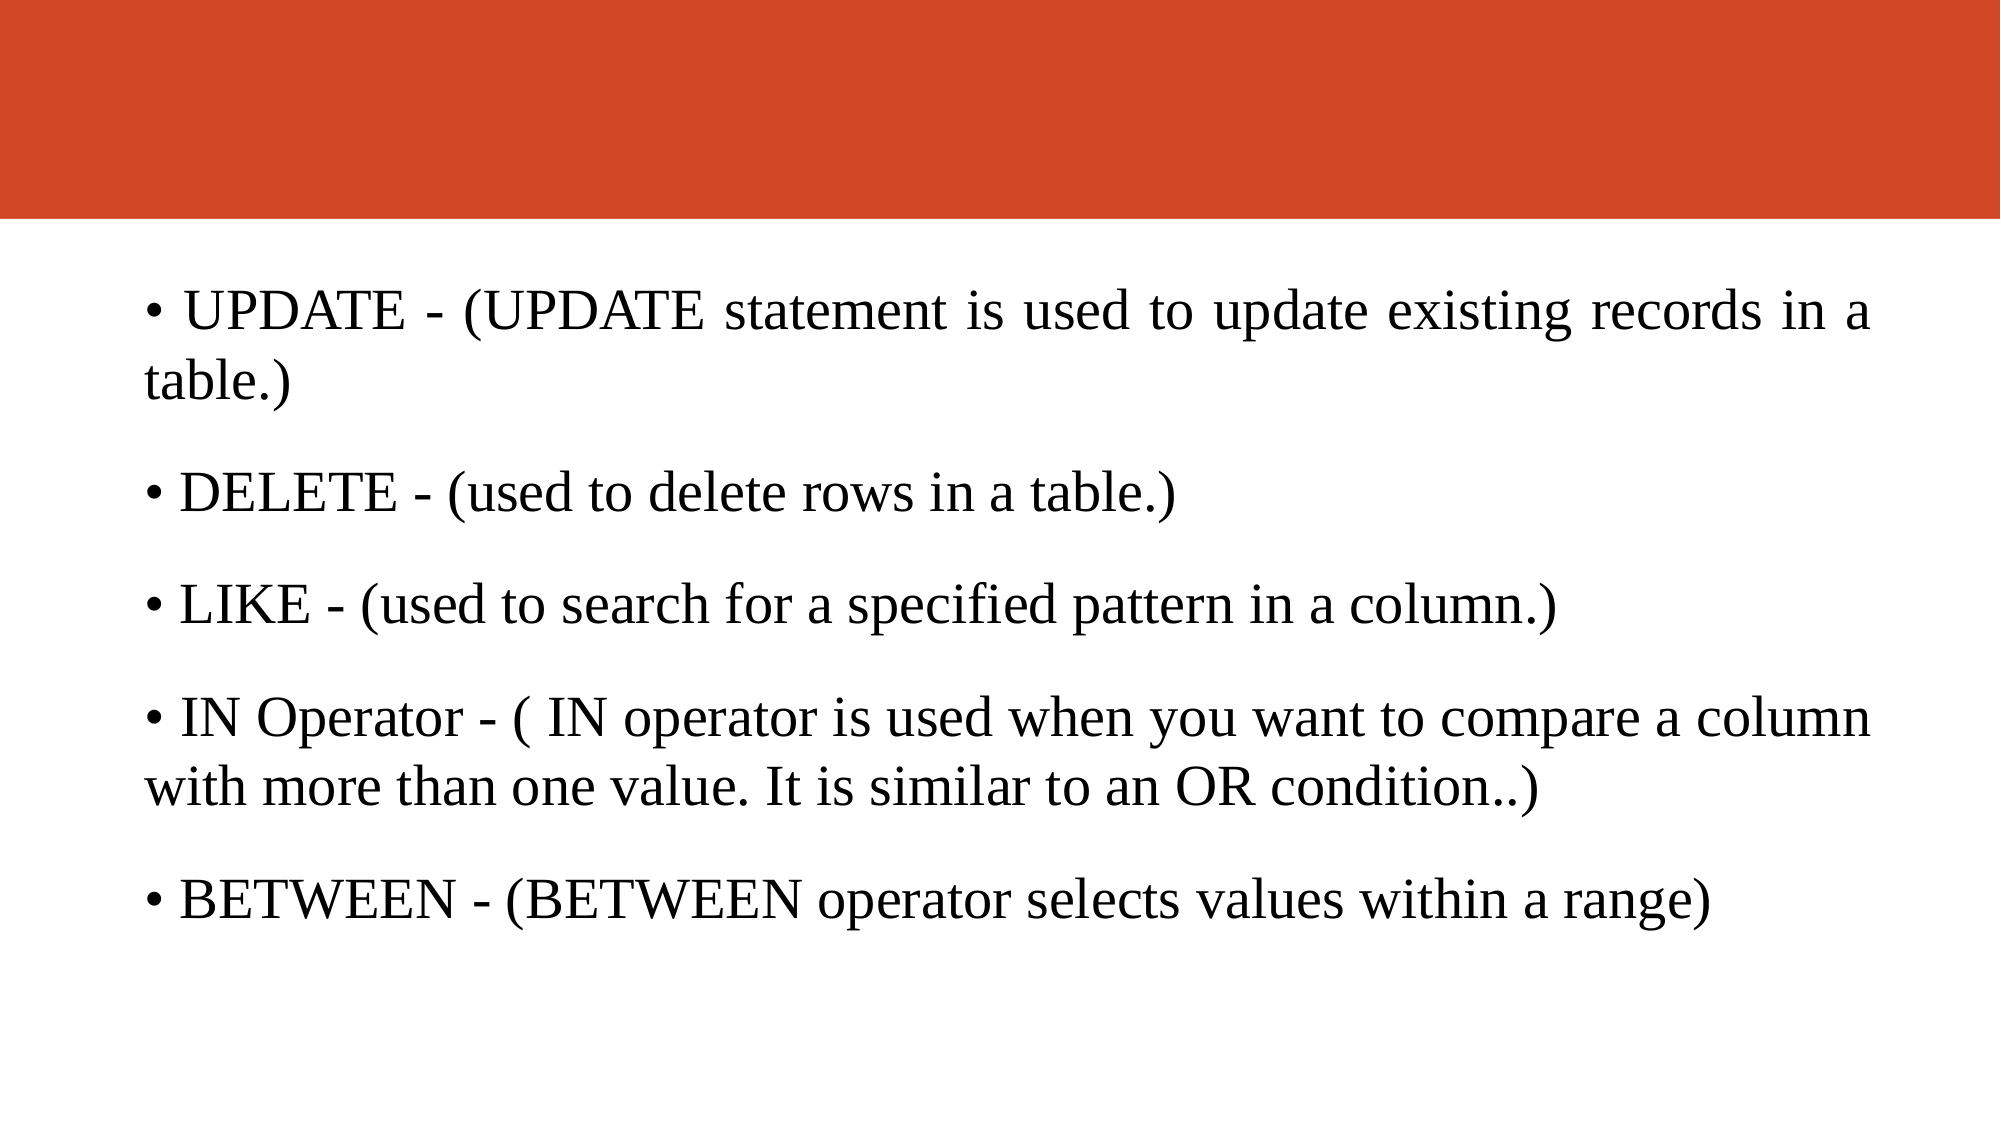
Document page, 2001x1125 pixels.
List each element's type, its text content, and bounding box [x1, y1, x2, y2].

list • UPDATE - (UPDATE statement is used to update existing records in a table.) • DELETE - (used to delete rows in a table.) • LIKE - (used to search for a specified pattern in a column.) • IN Operator - ( IN operator is used when you want to compare a column with more than one value. It is similar to an OR condition..) • BETWEEN - (BETWEEN operator selects values within a range) [129, 263, 1888, 958]
